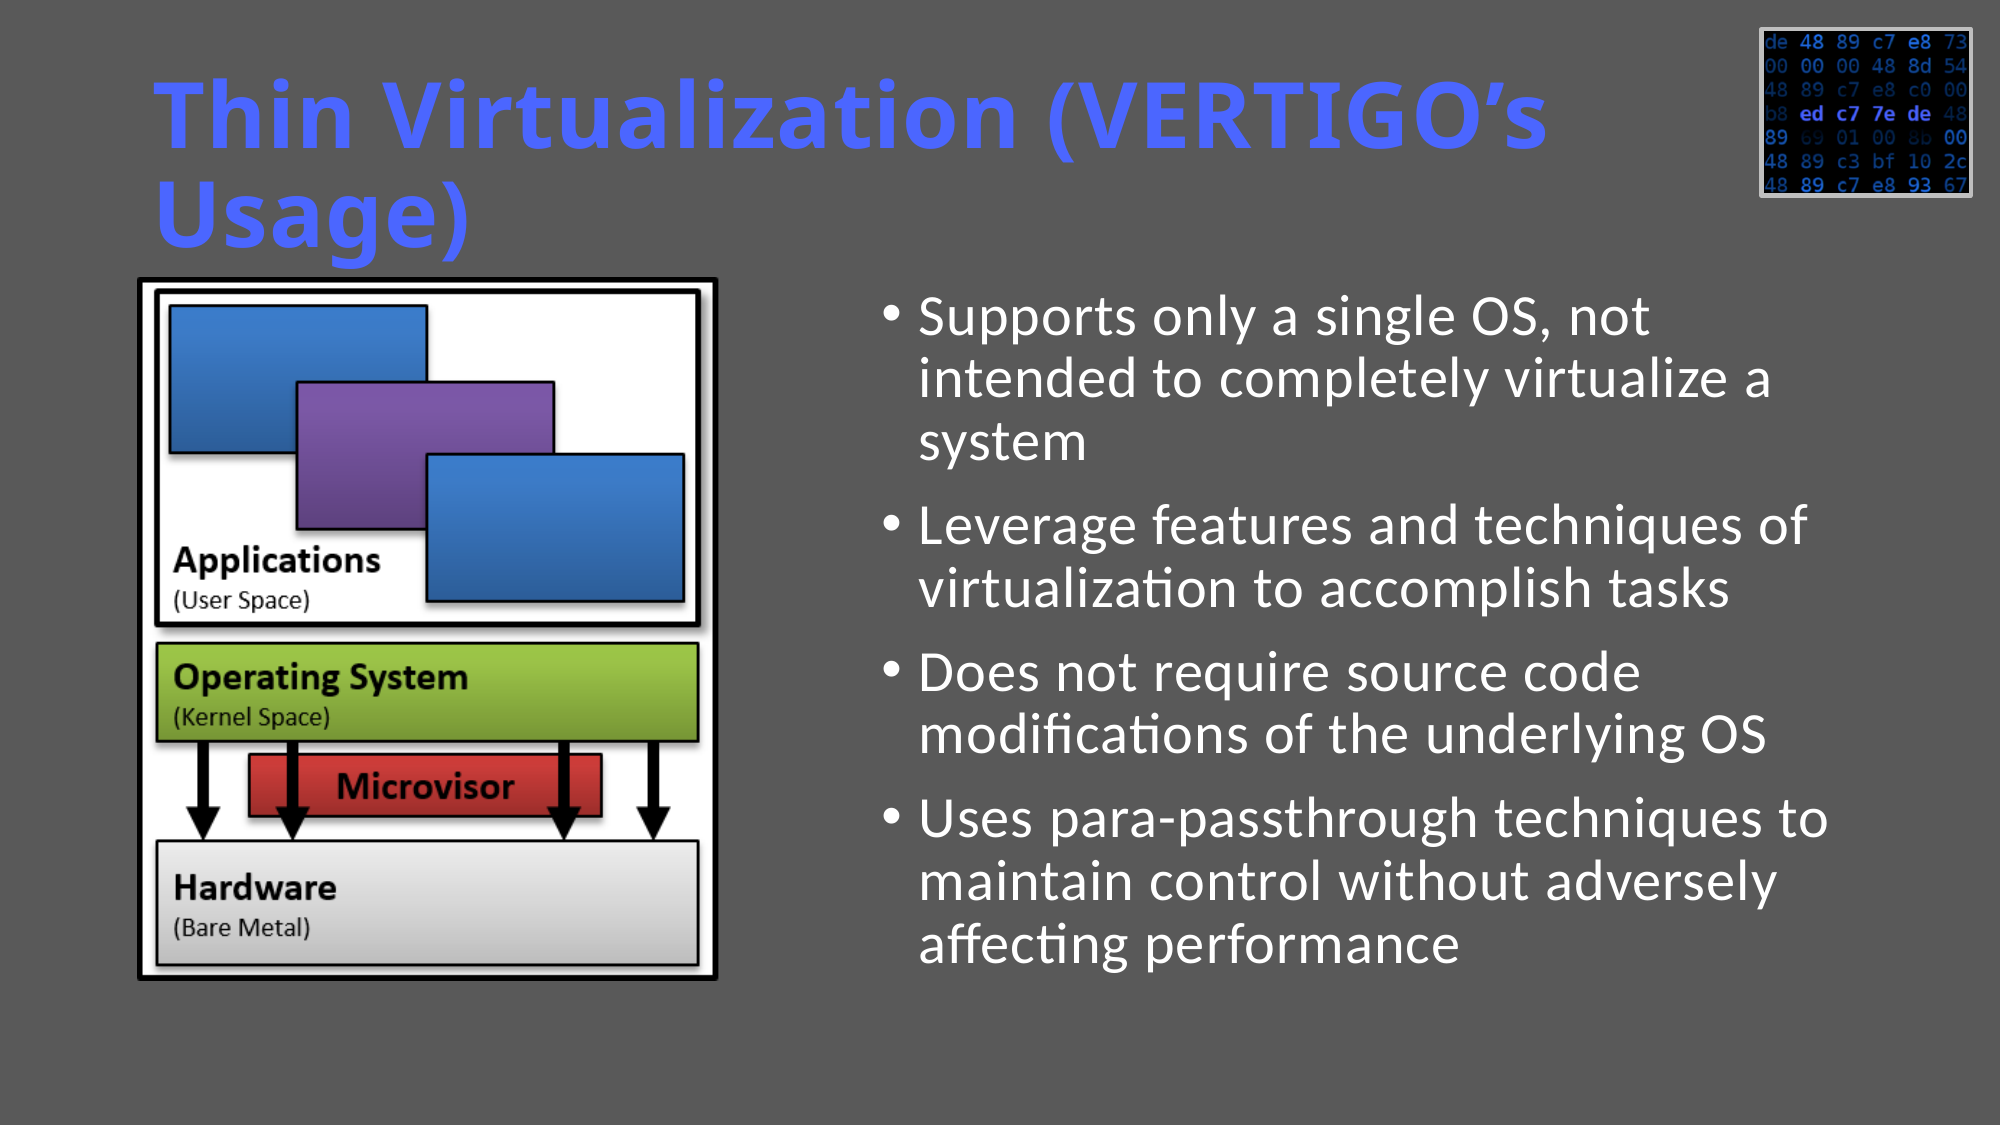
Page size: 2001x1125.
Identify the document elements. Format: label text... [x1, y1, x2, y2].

picture [137, 277, 720, 981]
title Thin Virtualization (VERTIGO’s Usage) [137, 59, 1863, 278]
list Supports only a single OS, not intended to completely virtualize a system Leverage features and techniques of virtualization to accomplish tasks Does not require source code modifications of the underlying OS Uses para-passthrough techniques to maintain control without adversely affecting performance [866, 277, 1863, 992]
picture [1764, 31, 1969, 193]
